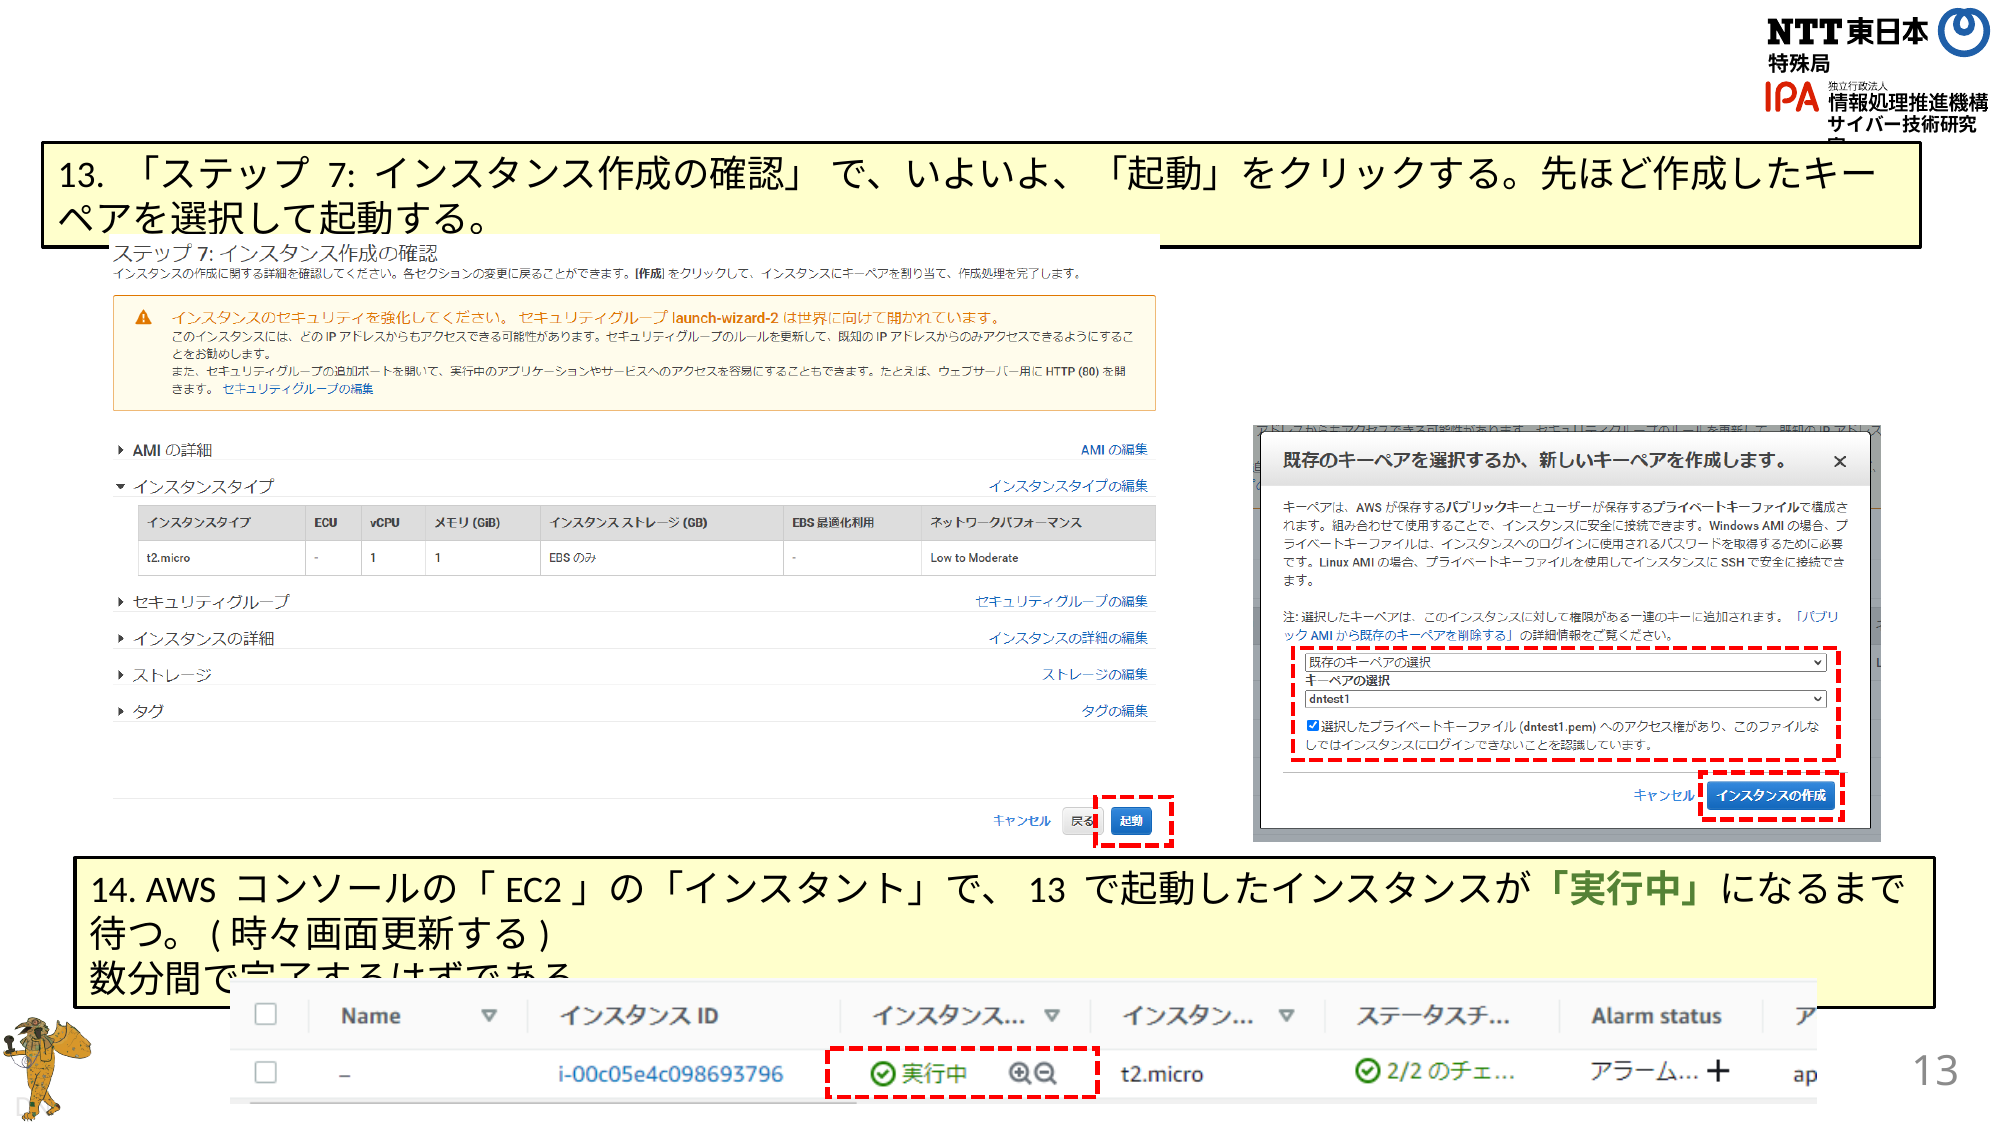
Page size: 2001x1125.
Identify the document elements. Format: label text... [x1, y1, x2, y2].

text_box [1154, 796, 1172, 847]
text_box 14. AWS コンソールの「EC2」の「インスタント」で、13 で起動したインスタンスが「実行中」になるまで待つ。(時々画面更新する) 数分間で完了するはずである。 [74, 857, 1935, 1008]
picture [230, 978, 1817, 1104]
picture [1253, 425, 1881, 842]
text_box 13. 「ステップ 7: インスタンス作成の確認」 で、いよいよ、「起動」をクリックする。先ほど作成したキーペアを選択して起動する。 [42, 142, 1921, 248]
slide_number 13 [1817, 1042, 1975, 1103]
picture [109, 234, 1160, 846]
